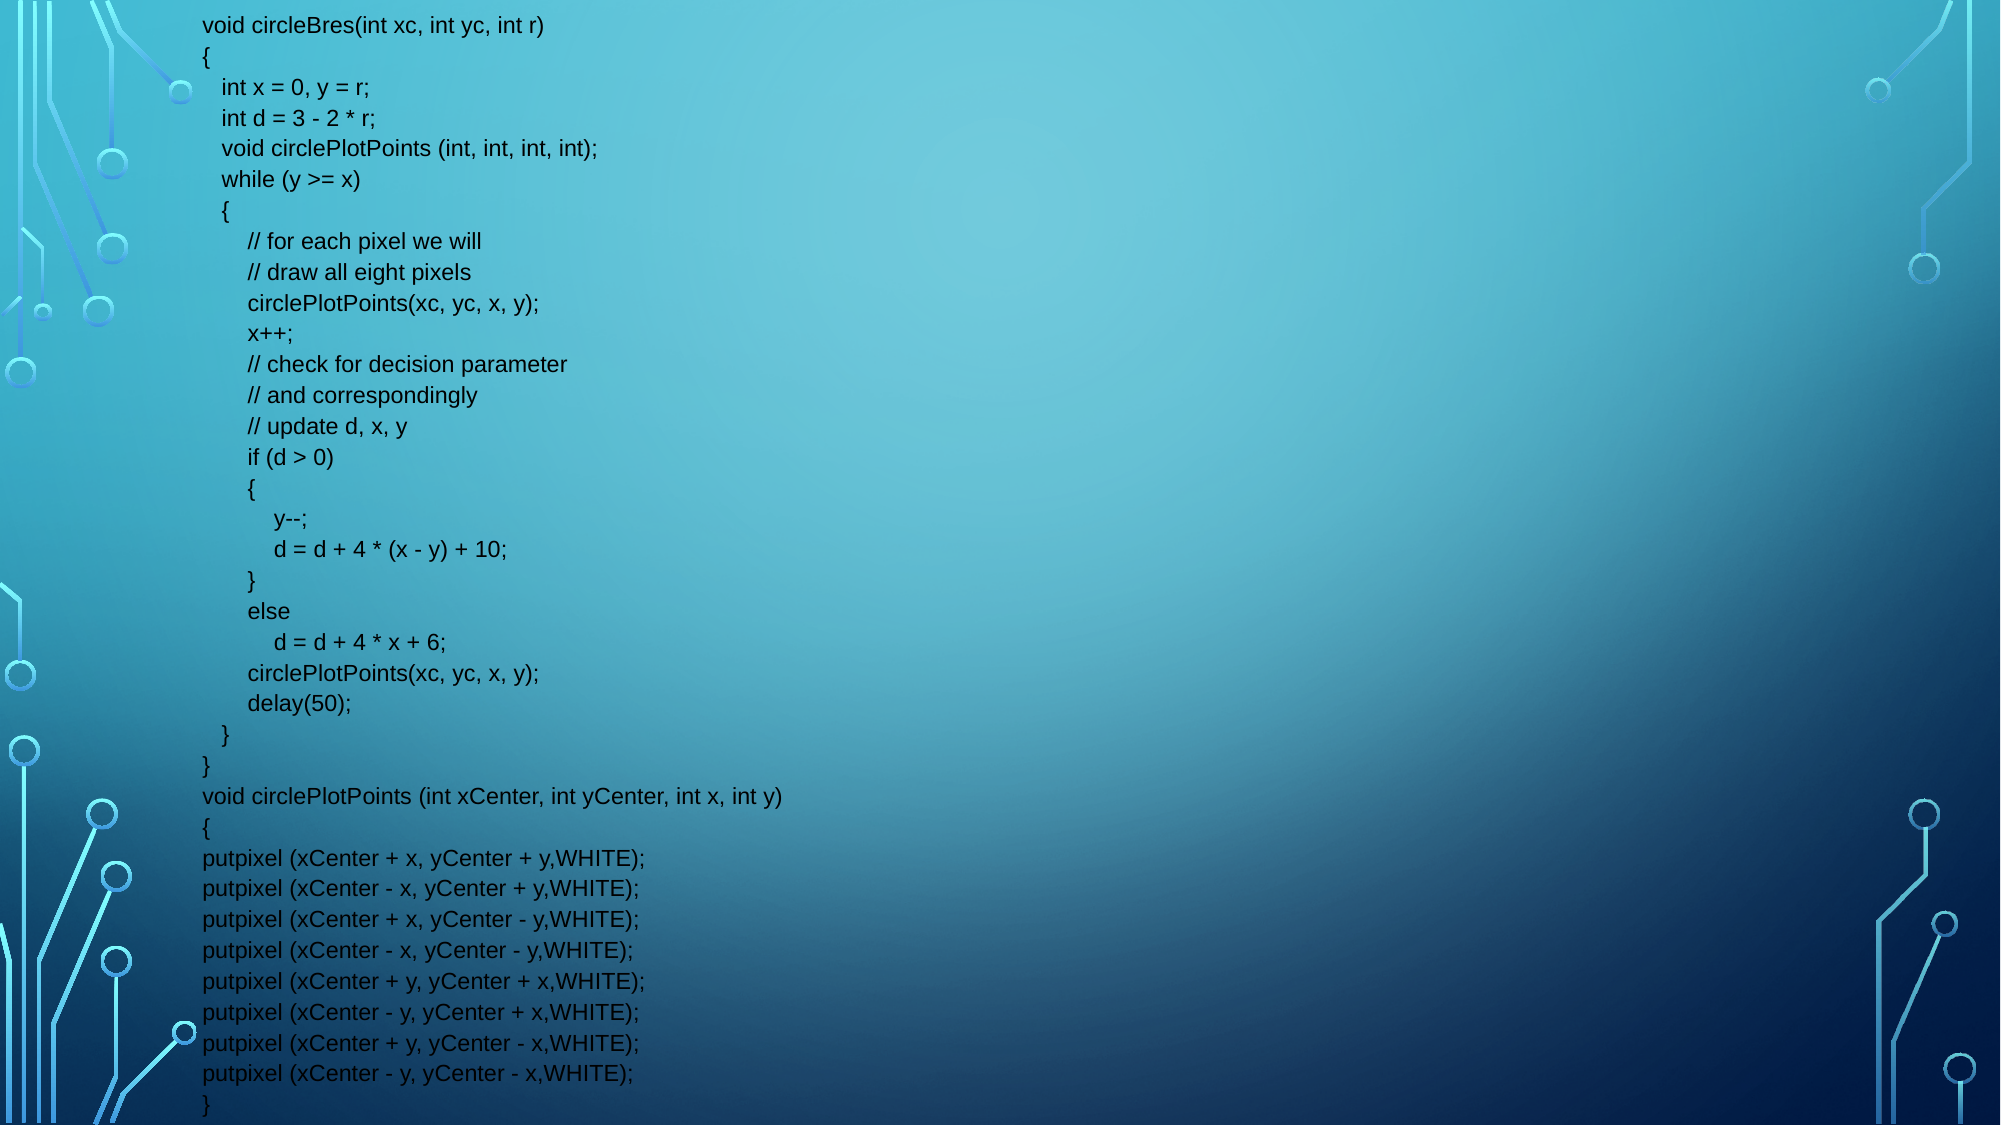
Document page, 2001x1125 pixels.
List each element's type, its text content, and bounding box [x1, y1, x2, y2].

list void circleBres(int xc, int yc, int r) { int x = 0, y = r; int d = 3 - 2 * r; void circlePlotPoints (int, int, int, int); while (y >= x) { // for each pixel we will // draw all eight pixels circlePlotPoints(xc, yc, x, y); x++; // check for decision parameter // and correspondingly // update d, x, y if (d > 0) { y--; d = d + 4 * (x - y) + 10; } else d = d + 4 * x + 6; circlePlotPoints(xc, yc, x, y); delay(50); } } void circlePlotPoints (int xCenter, int yCenter, int x, int y) { putpixel (xCenter + x, yCenter + y,WHITE); putpixel (xCenter - x, yCenter + y,WHITE); putpixel (xCenter + x, yCenter - y,WHITE); putpixel (xCenter - x, yCenter - y,WHITE); putpixel (xCenter + y, yCenter + x,WHITE); putpixel (xCenter - y, yCenter + x,WHITE); putpixel (xCenter + y, yCenter - x,WHITE); putpixel (xCenter - y, yCenter - x,WHITE); } [187, 0, 1813, 1125]
